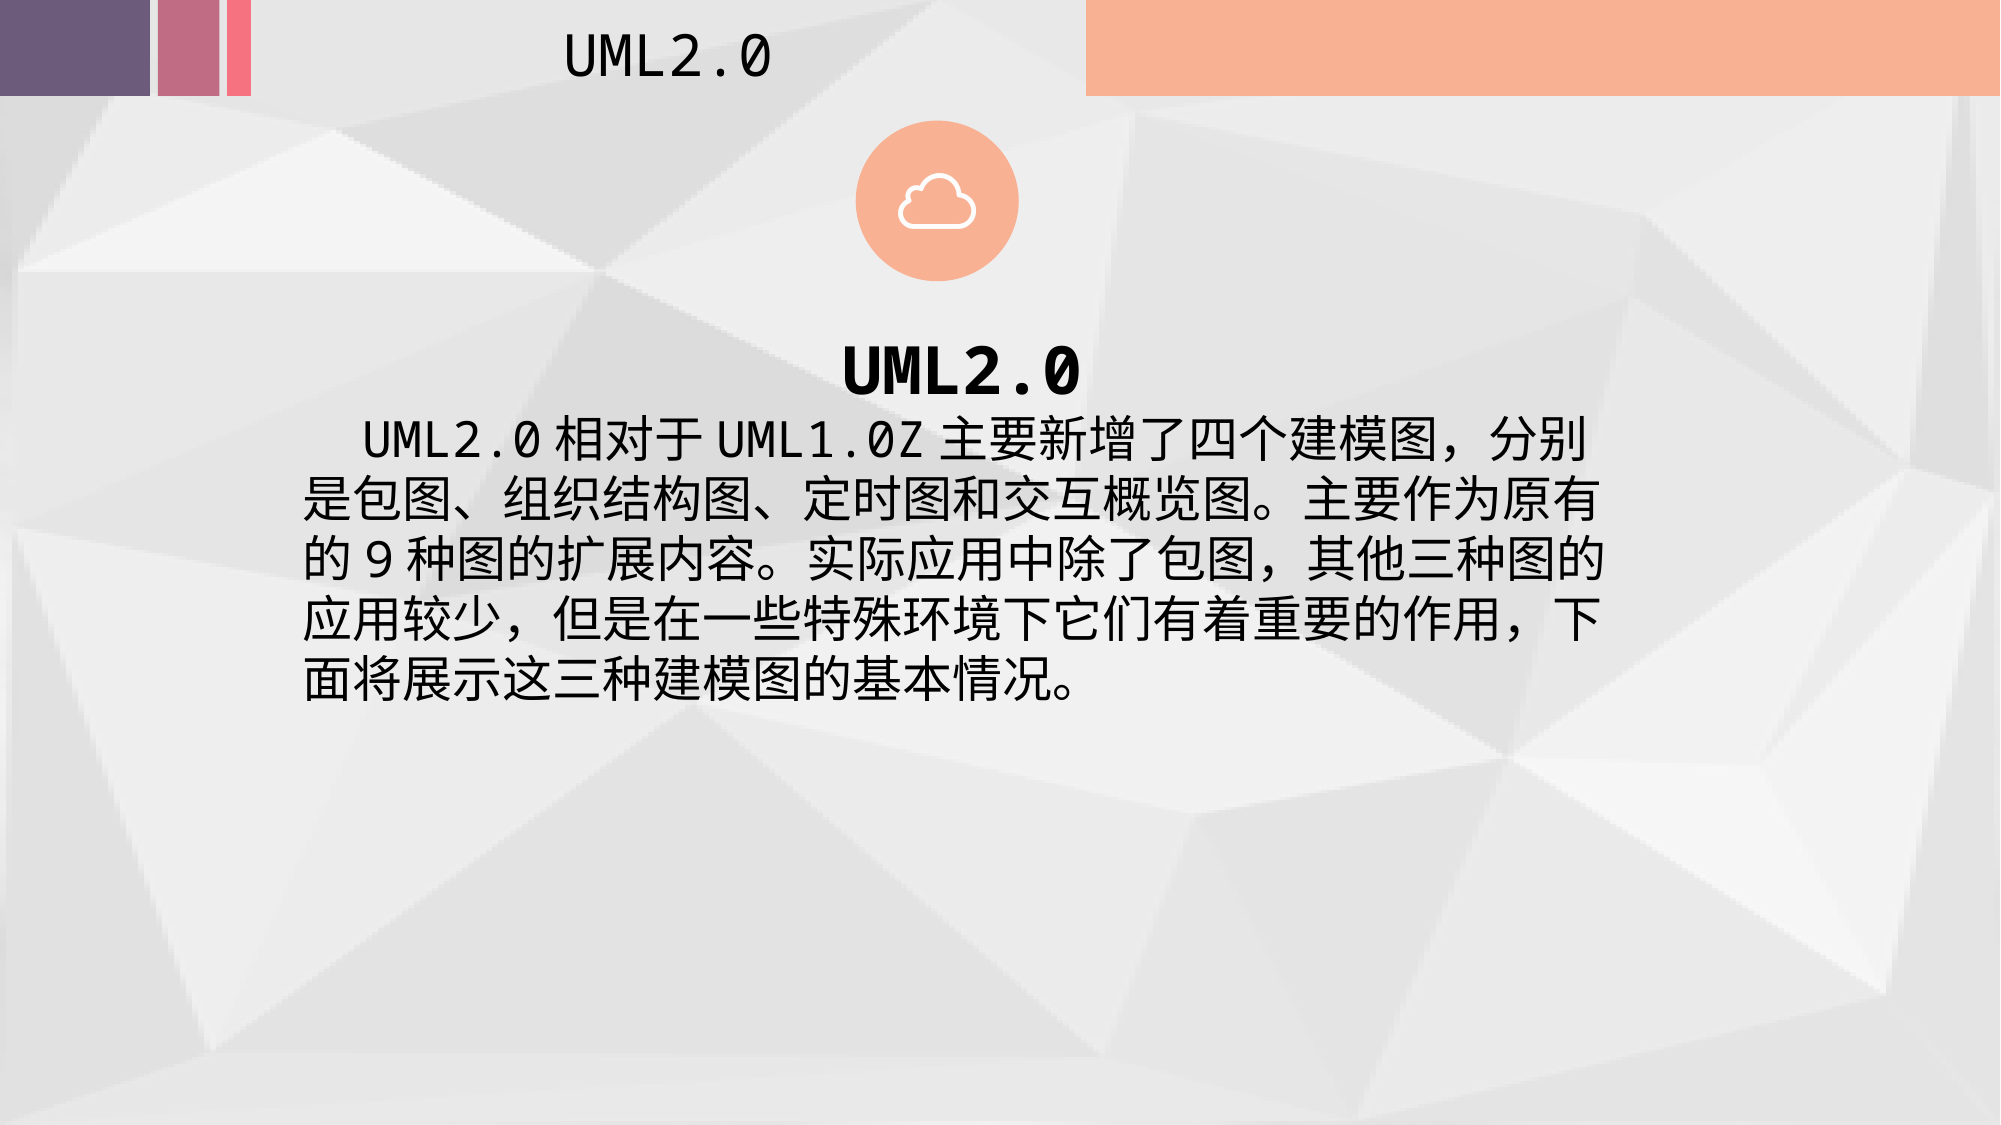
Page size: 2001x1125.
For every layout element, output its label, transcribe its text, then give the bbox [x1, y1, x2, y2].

text_box [1086, 0, 2000, 96]
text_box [855, 120, 1019, 282]
text_box [0, 0, 150, 96]
picture [0, 0, 2001, 1125]
text_box UML2.0 UML2.0相对于UML1.0Z主要新增了四个建模图，分别是包图、组织结构图、定时图和交互概览图。主要作为原有的9种图的扩展内容。实际应用中除了包图，其他三种图的应用较少，但是在一些特殊环境下它们有着重要的作用，下面将展示这三种建模图的基本情况。 [287, 320, 1638, 715]
text_box [157, 0, 220, 96]
text_box [227, 0, 251, 96]
text_box UML2.0 [548, 10, 789, 95]
